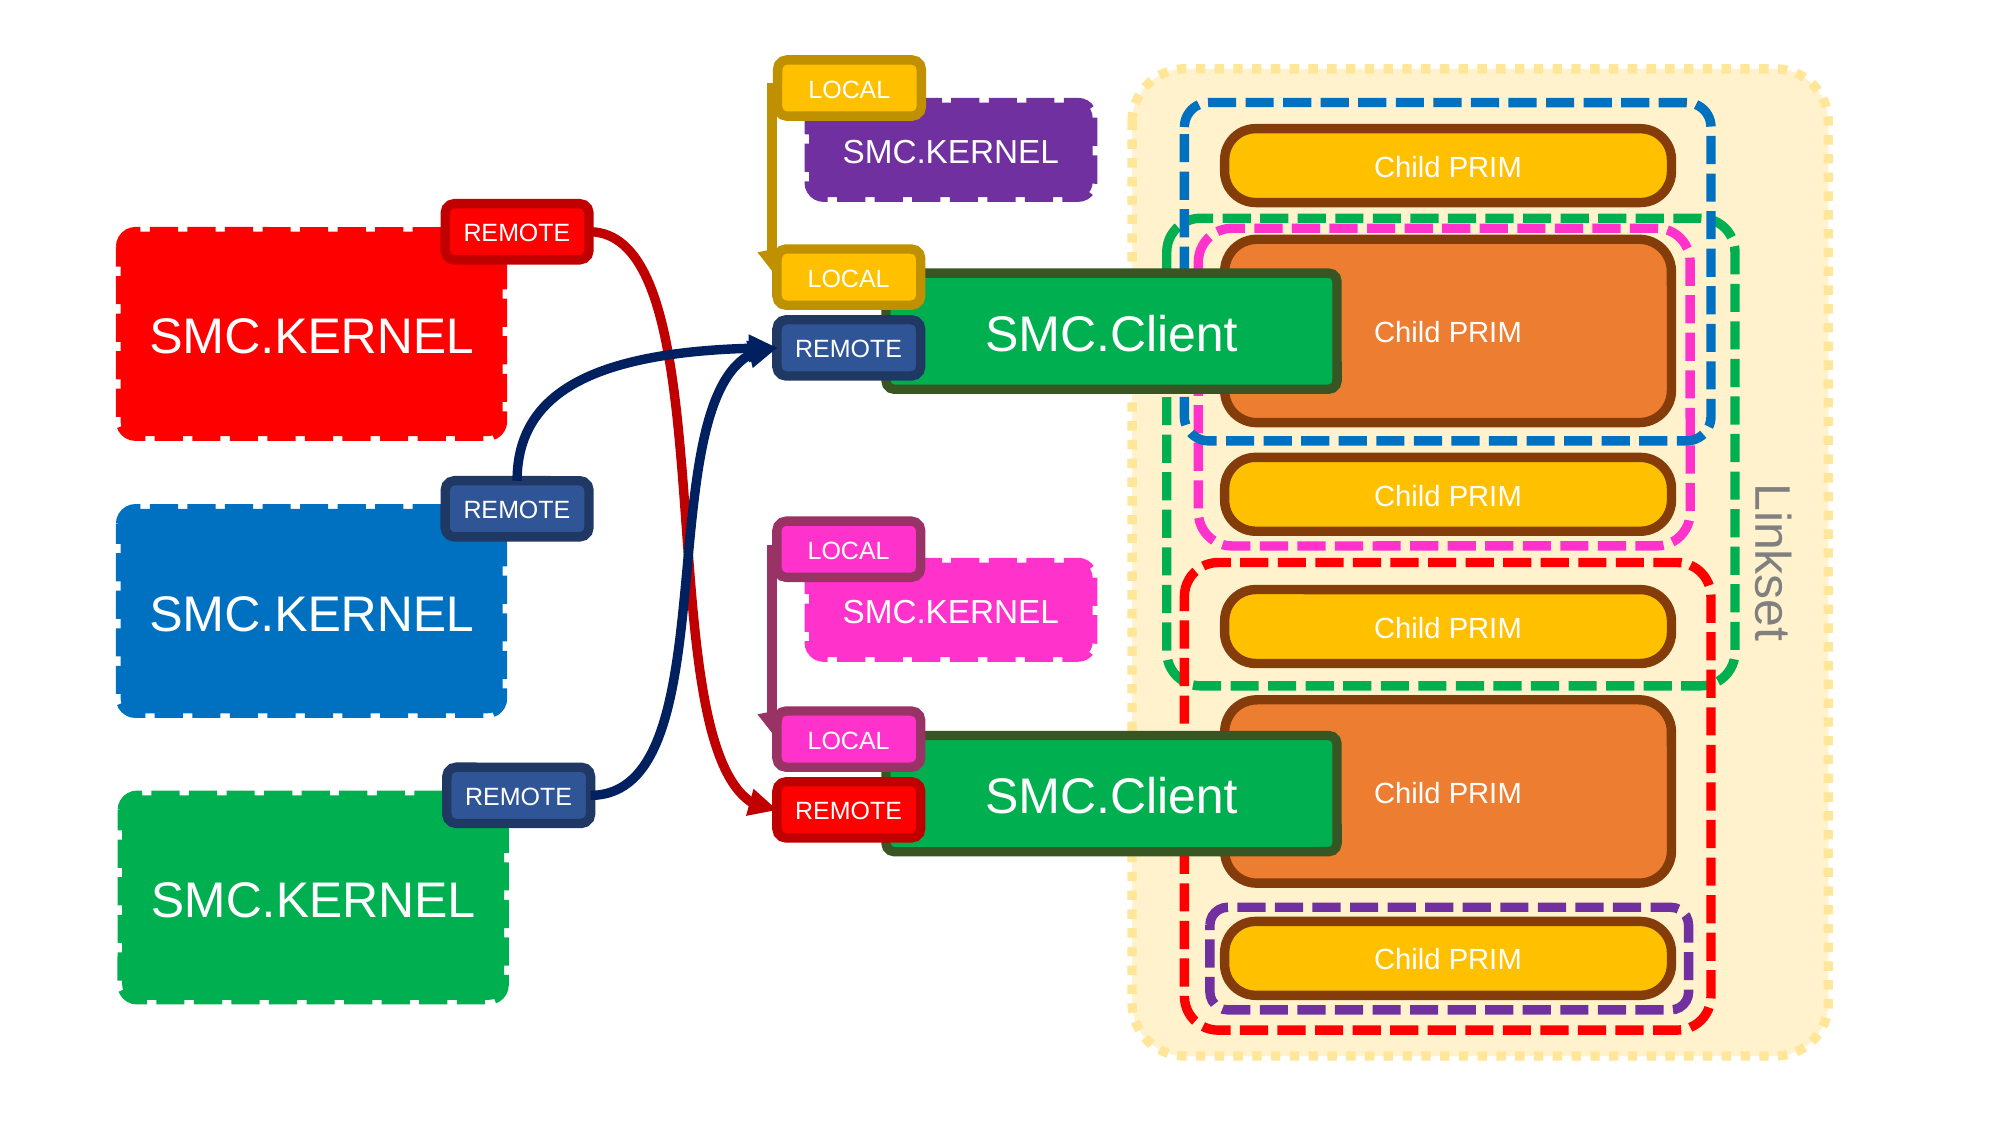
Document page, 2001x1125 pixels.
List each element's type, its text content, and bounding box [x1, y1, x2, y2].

text_box REMOTE [775, 780, 922, 840]
text_box SMC.KERNEL [119, 507, 504, 715]
text_box Child PRIM [1223, 127, 1673, 204]
text_box REMOTE [444, 202, 591, 261]
text_box LOCAL [777, 247, 922, 307]
text_box SMC.KERNEL [121, 794, 506, 1001]
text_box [589, 545, 777, 810]
text_box REMOTE [445, 766, 592, 825]
text_box SMC.KERNEL [808, 561, 1094, 659]
text_box LOCAL [777, 709, 922, 769]
text_box REMOTE [777, 318, 922, 378]
text_box SMC.KERNEL [119, 230, 504, 438]
text_box LOCAL [776, 58, 923, 118]
text_box Child PRIM [1223, 238, 1673, 424]
text_box Linkset [1130, 67, 1830, 1058]
text_box SMC.Client [884, 734, 1339, 853]
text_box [580, 284, 714, 545]
text_box [1183, 561, 1713, 1032]
text_box LOCAL [777, 520, 922, 579]
text_box REMOTE [444, 479, 580, 538]
text_box Child PRIM [1223, 698, 1673, 885]
text_box Child PRIM [1223, 920, 1673, 997]
text_box SMC.Client [884, 272, 1339, 391]
text_box SMC.KERNEL [808, 101, 1094, 199]
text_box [590, 347, 777, 796]
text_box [589, 231, 777, 347]
text_box [1183, 101, 1713, 442]
text_box [1165, 219, 1737, 685]
text_box Child PRIM [1223, 588, 1673, 665]
text_box Child PRIM [1223, 456, 1673, 533]
